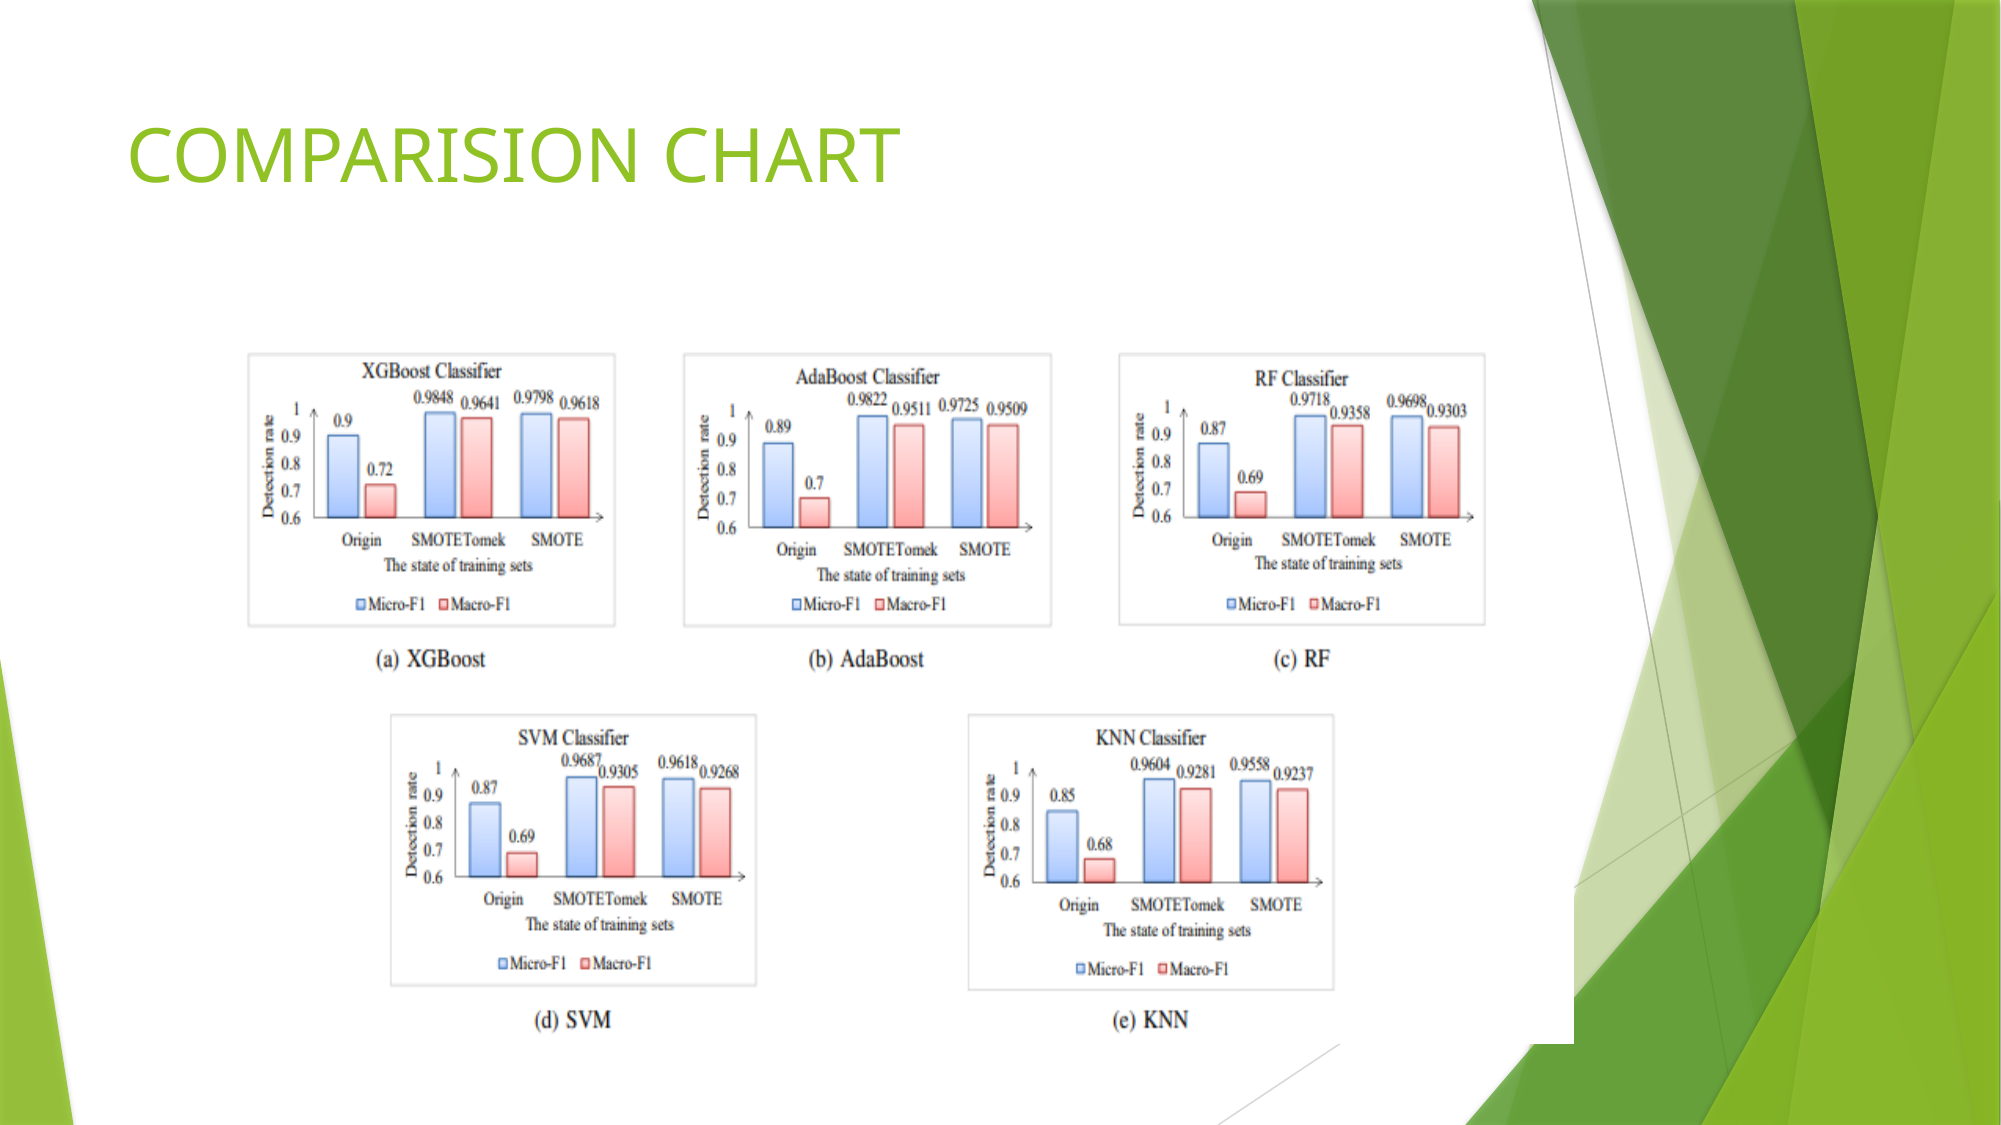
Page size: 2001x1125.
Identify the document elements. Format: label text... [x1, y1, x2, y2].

title COMPARISION CHART [111, 99, 1522, 216]
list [110, 238, 1574, 1045]
